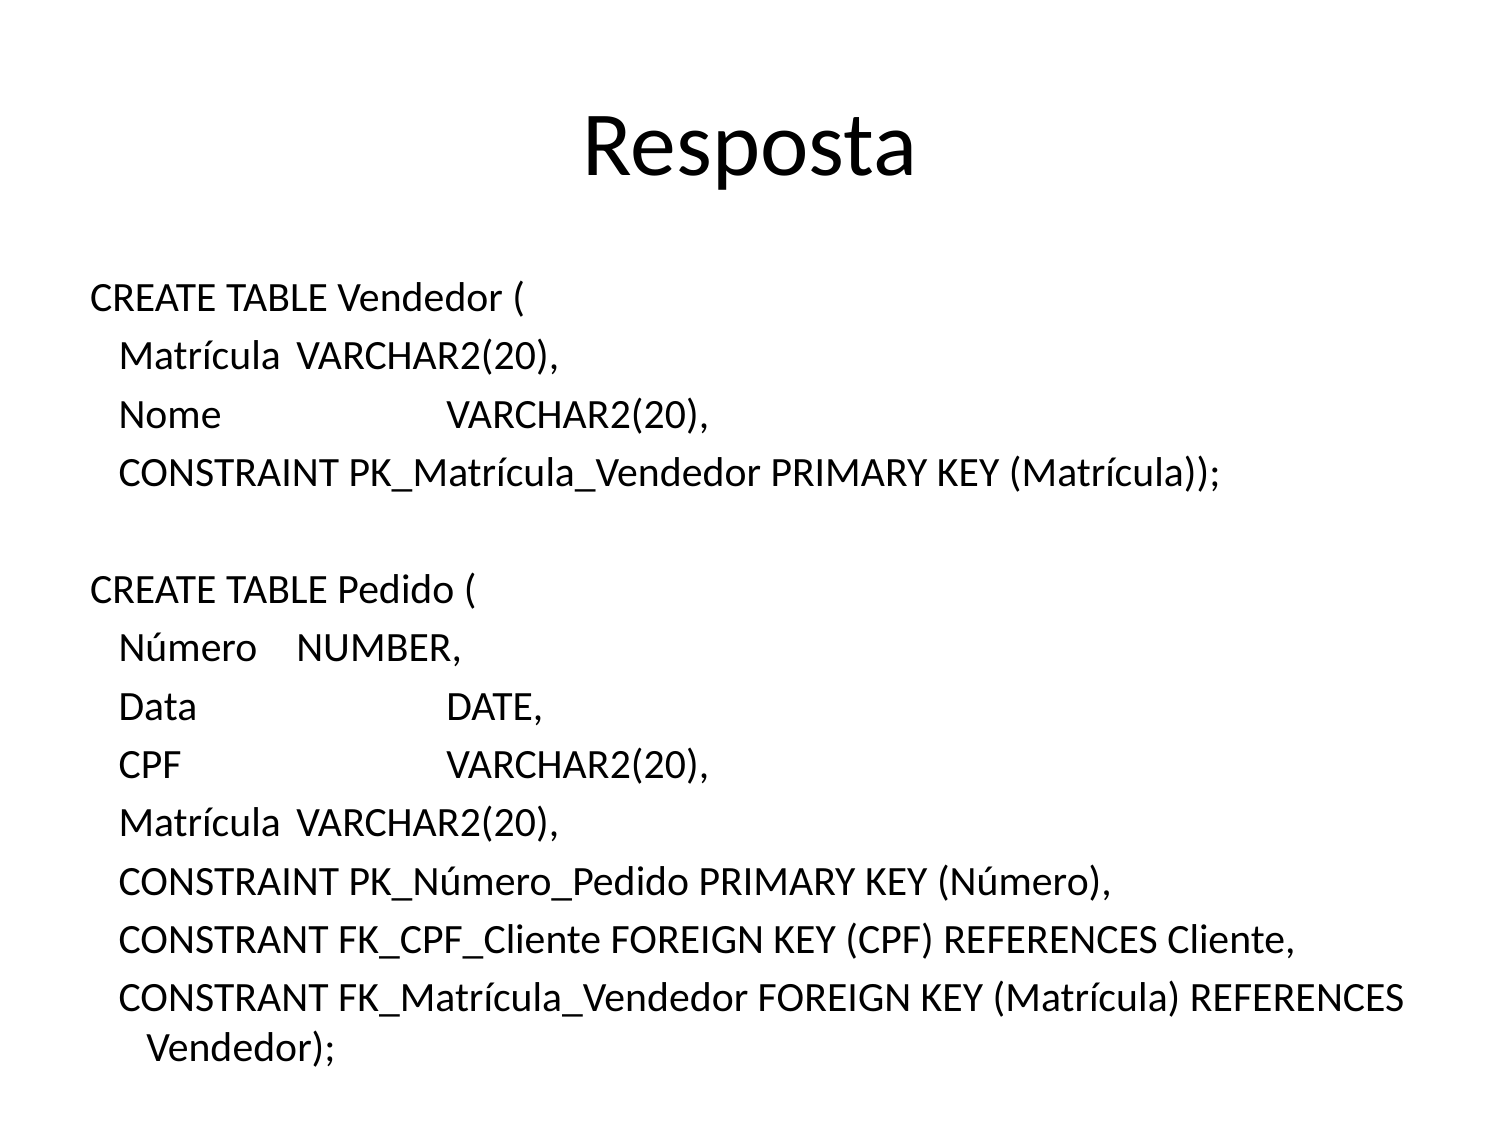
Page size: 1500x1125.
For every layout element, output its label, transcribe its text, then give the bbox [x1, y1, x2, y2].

title Resposta [75, 45, 1425, 233]
list CREATE TABLE Vendedor ( Matrícula VARCHAR2(20), Nome VARCHAR2(20), CONSTRAINT PK_Matrícula_Vendedor PRIMARY KEY (Matrícula)); CREATE TABLE Pedido ( Número NUMBER, Data DATE, CPF VARCHAR2(20), Matrícula VARCHAR2(20), CONSTRAINT PK_Número_Pedido PRIMARY KEY (Número), CONSTRANT FK_CPF_Cliente FOREIGN KEY (CPF) REFERENCES Cliente, CONSTRANT FK_Matrícula_Vendedor FOREIGN KEY (Matrícula) REFERENCES Vendedor); [75, 262, 1425, 1005]
